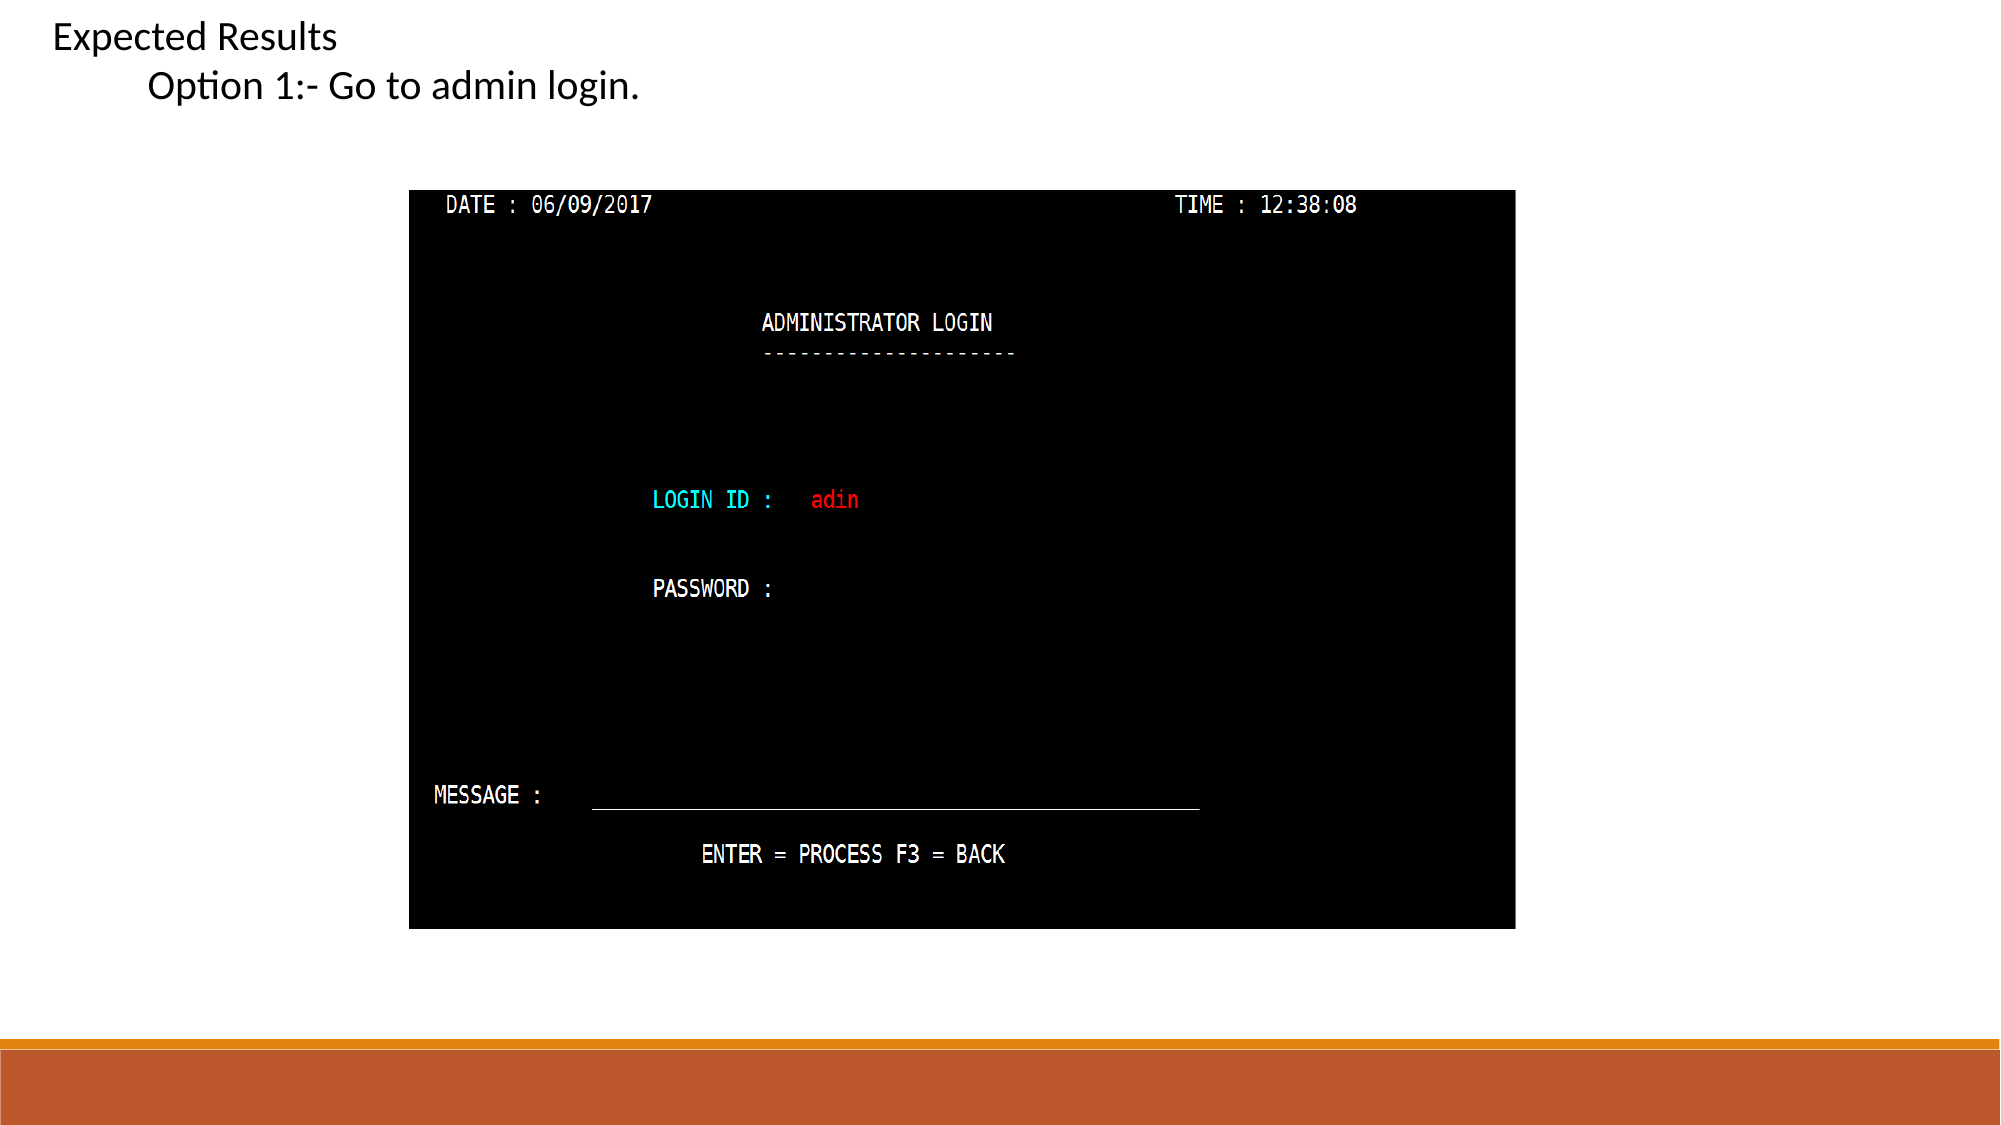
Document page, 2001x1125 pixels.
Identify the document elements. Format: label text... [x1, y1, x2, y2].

picture [408, 190, 1516, 929]
text_box Expected Results Option 1:- Go to admin login. [37, 0, 666, 166]
